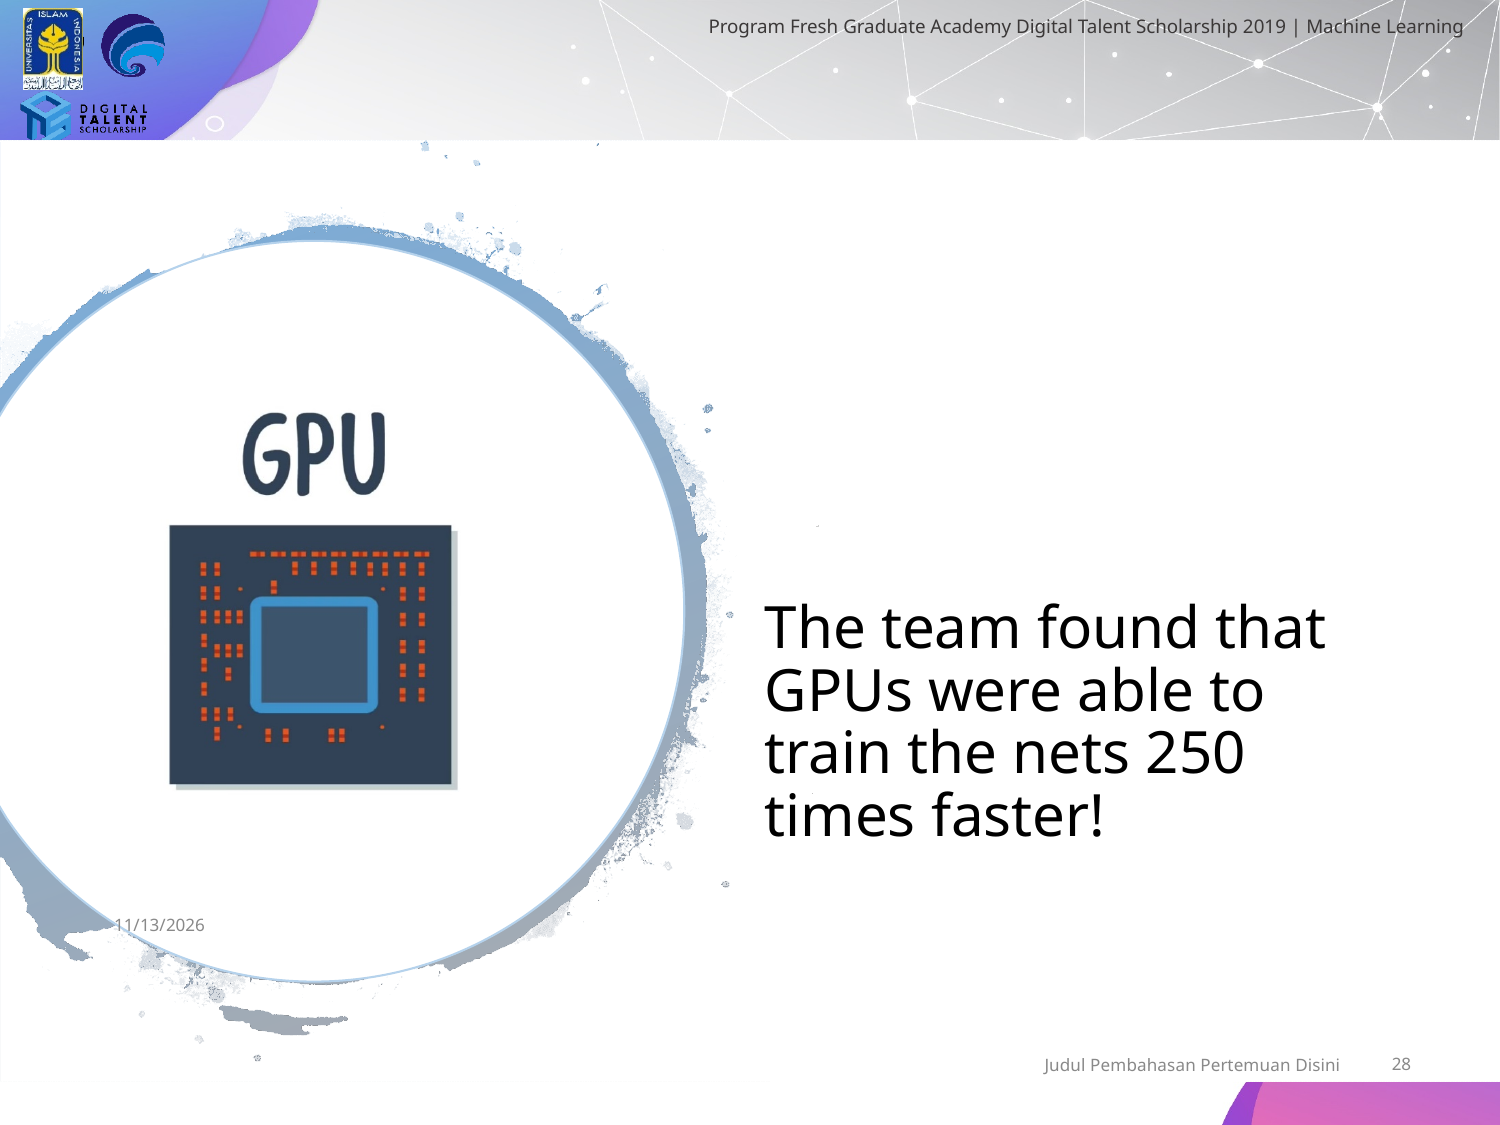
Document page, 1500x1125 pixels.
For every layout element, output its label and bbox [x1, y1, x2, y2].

picture [0, 0, 1500, 1125]
list [113, 333, 530, 870]
